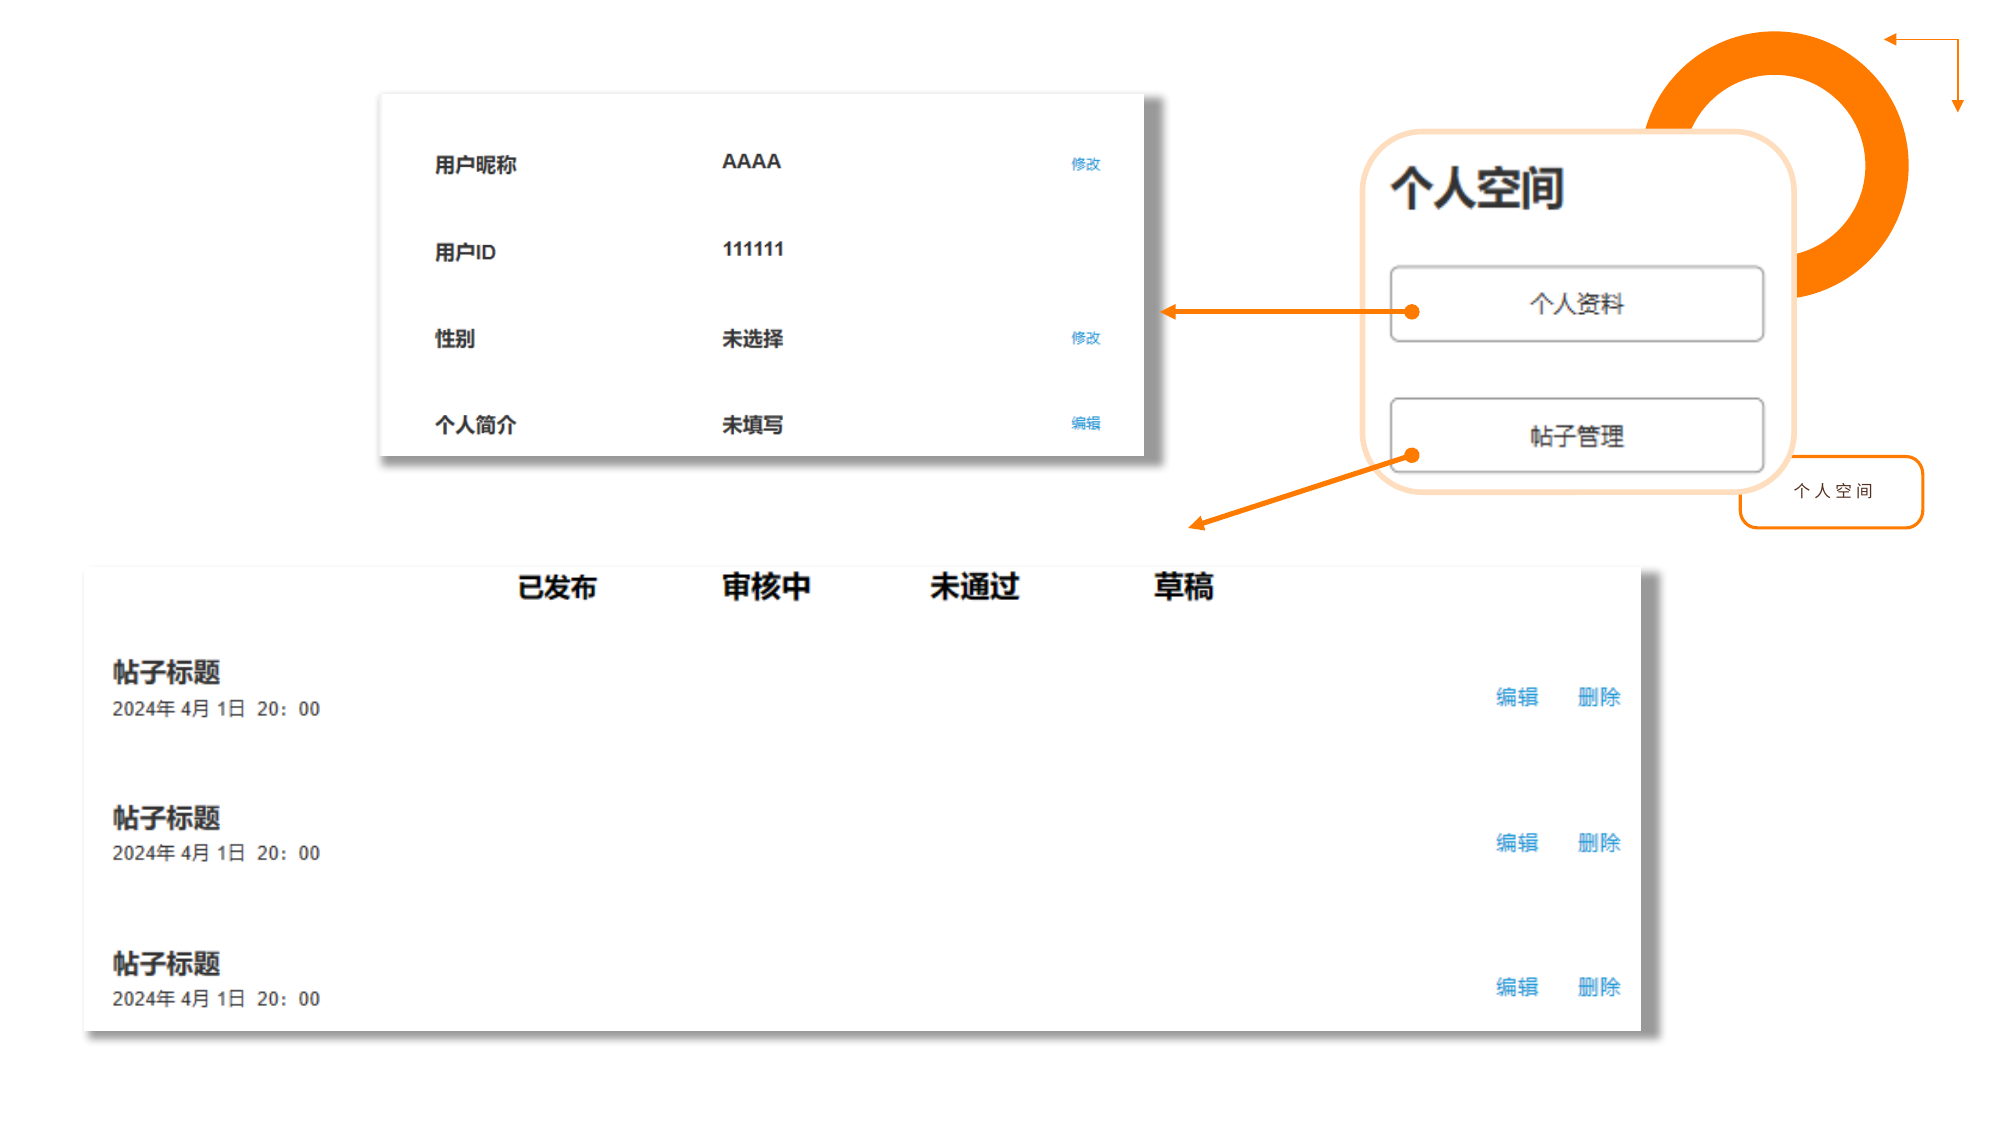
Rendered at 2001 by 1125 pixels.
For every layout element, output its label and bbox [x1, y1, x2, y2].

text_box [1739, 456, 1924, 529]
picture [83, 567, 1641, 1031]
text_box [1187, 454, 1413, 529]
text_box [1643, 29, 1911, 300]
text_box [1360, 129, 1796, 494]
text_box [84, 87, 999, 300]
picture [378, 93, 1145, 456]
text_box [1883, 38, 1959, 113]
